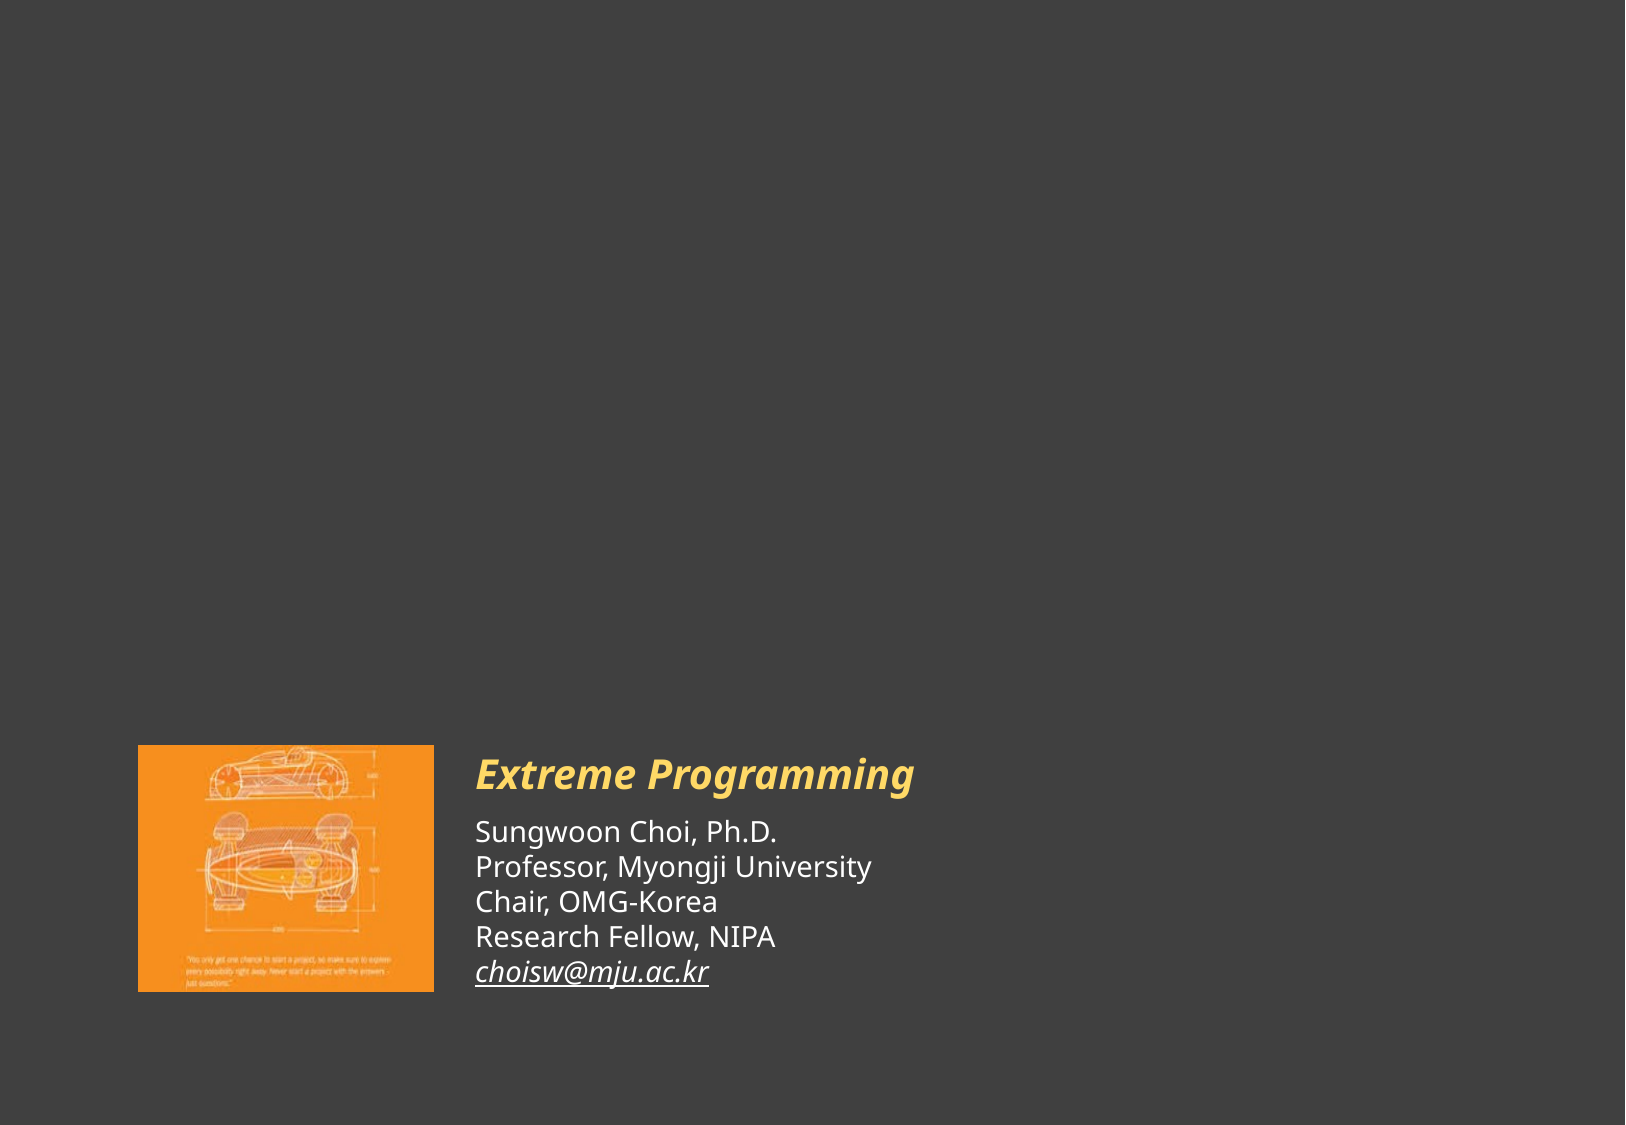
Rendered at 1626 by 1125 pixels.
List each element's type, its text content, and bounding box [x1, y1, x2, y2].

picture [138, 745, 435, 992]
title Extreme Programming [460, 745, 1420, 806]
